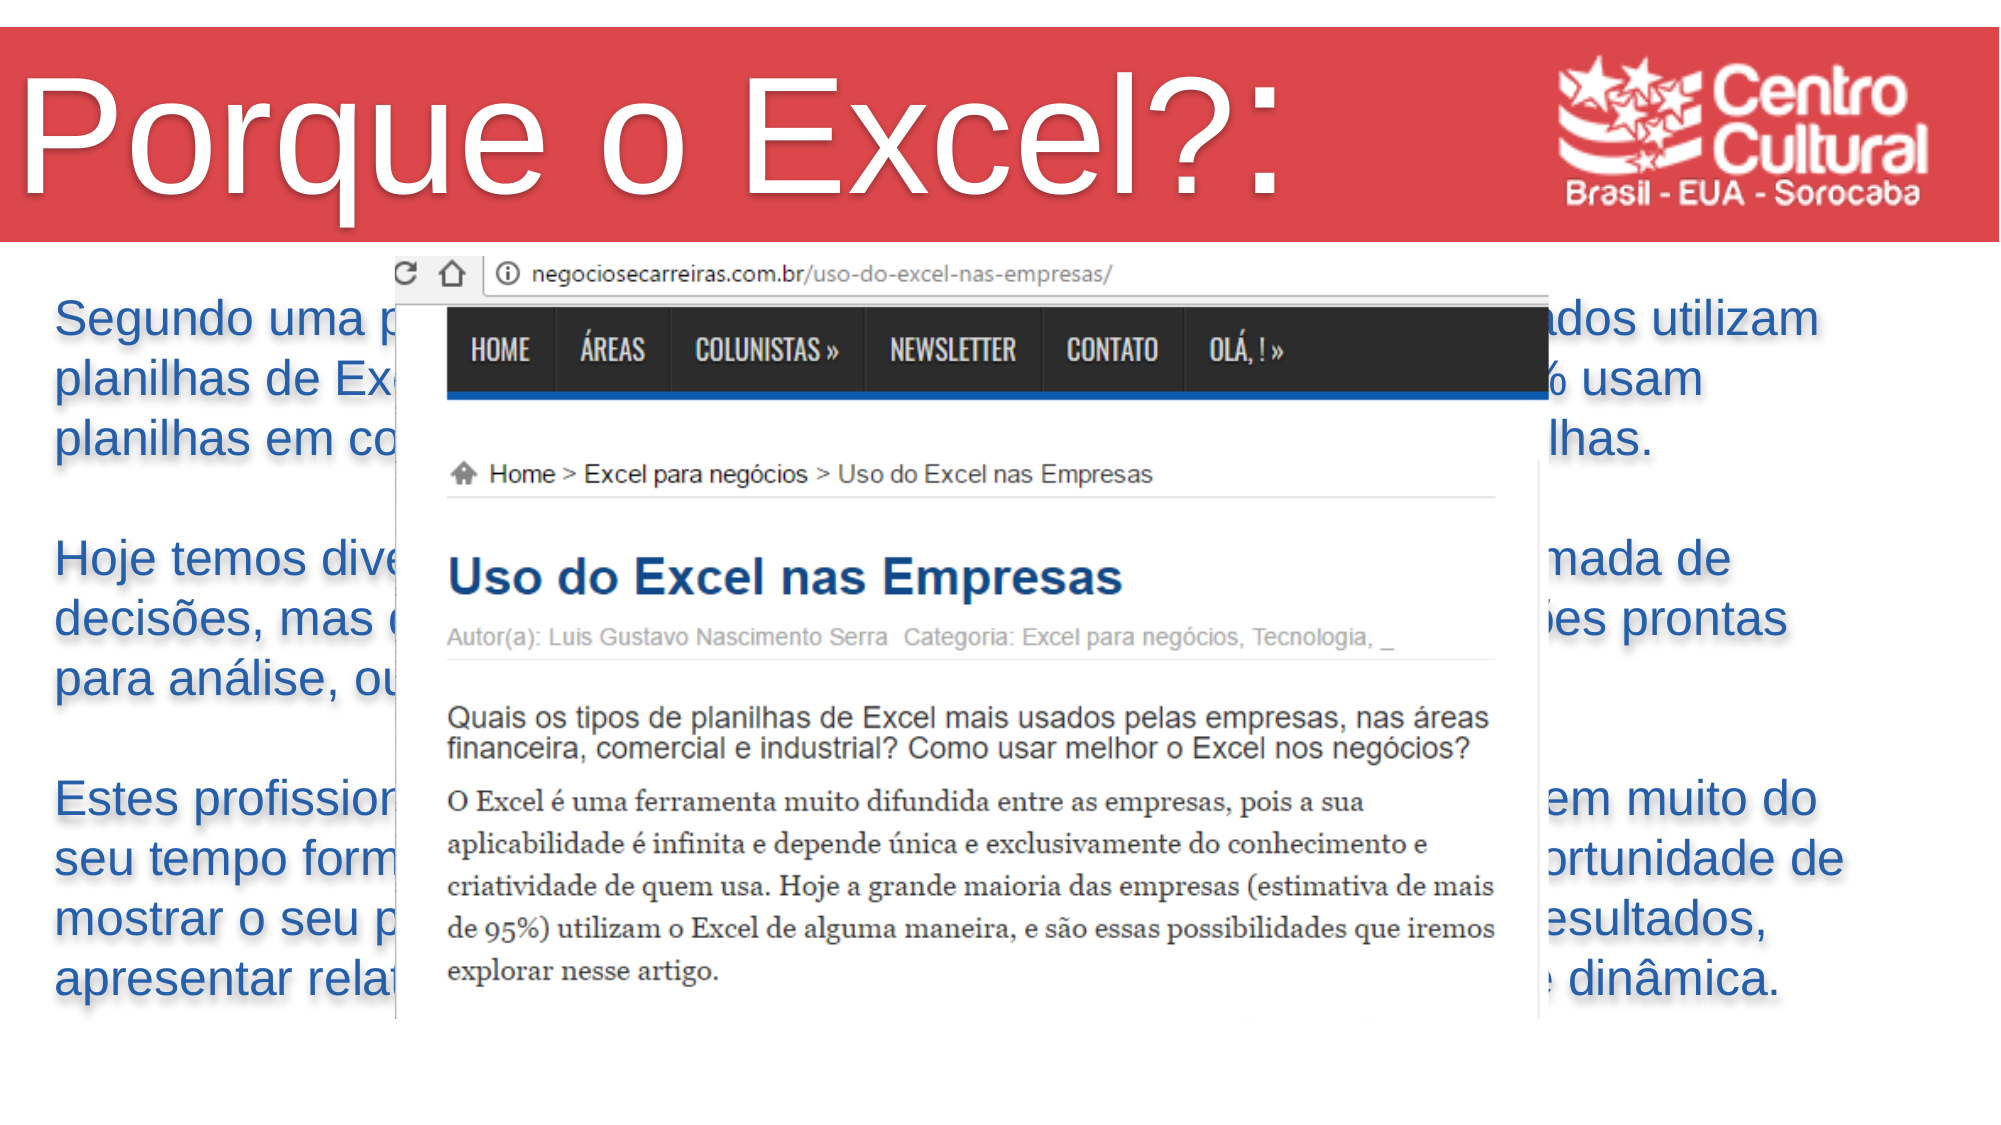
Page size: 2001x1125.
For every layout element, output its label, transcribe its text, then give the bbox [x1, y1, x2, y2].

picture [394, 255, 1549, 1019]
text_box Segundo uma pesquisa do instituto opinion box, 72% dos entrevistados utilizam planilhas de Excel para realizar o trabalho no dia a dia. Destes, 60% usam planilhas em conjunto com um software e 12% usam somente planilhas. Hoje temos diversos sistemas no mercado que dão o apoio para tomada de decisões, mas que não geram todos os relatórios com as informações prontas para análise, ou geram arquivos mal formatados. Estes profissionais acabam necessitando utilizar o Excel, mas perdem muito do seu tempo formatando suas planilhas. Deixando de aproveitar a oportunidade de mostrar o seu potencial de trabalho. Sendo que poderiam compor resultados, apresentar relatórios, consolidar dados de maneira rápida, pratica e dinâmica. [1551, 269, 1904, 1023]
text_box [0, 25, 2000, 244]
text_box Segundo uma pesquisa do instituto opinion box, 72% dos entrevistados utilizam planilhas de Excel para realizar o trabalho no dia a dia. Destes, 60% usam planilhas em conjunto com um software e 12% usam somente planilhas. Hoje temos diversos sistemas no mercado que dão o apoio para tomada de decisões, mas que não geram todos os relatórios com as informações prontas para análise, ou geram arquivos mal formatados. Estes profissionais acabam necessitando utilizar o Excel, mas perdem muito do seu tempo formatando suas planilhas. Deixando de aproveitar a oportunidade de mostrar o seu potencial de trabalho. Sendo que poderiam compor resultados, apresentar relatórios, consolidar dados de maneira rápida, pratica e dinâmica. [39, 269, 390, 1023]
title Porque o Excel?: [0, 13, 1360, 214]
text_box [1477, 54, 2000, 216]
